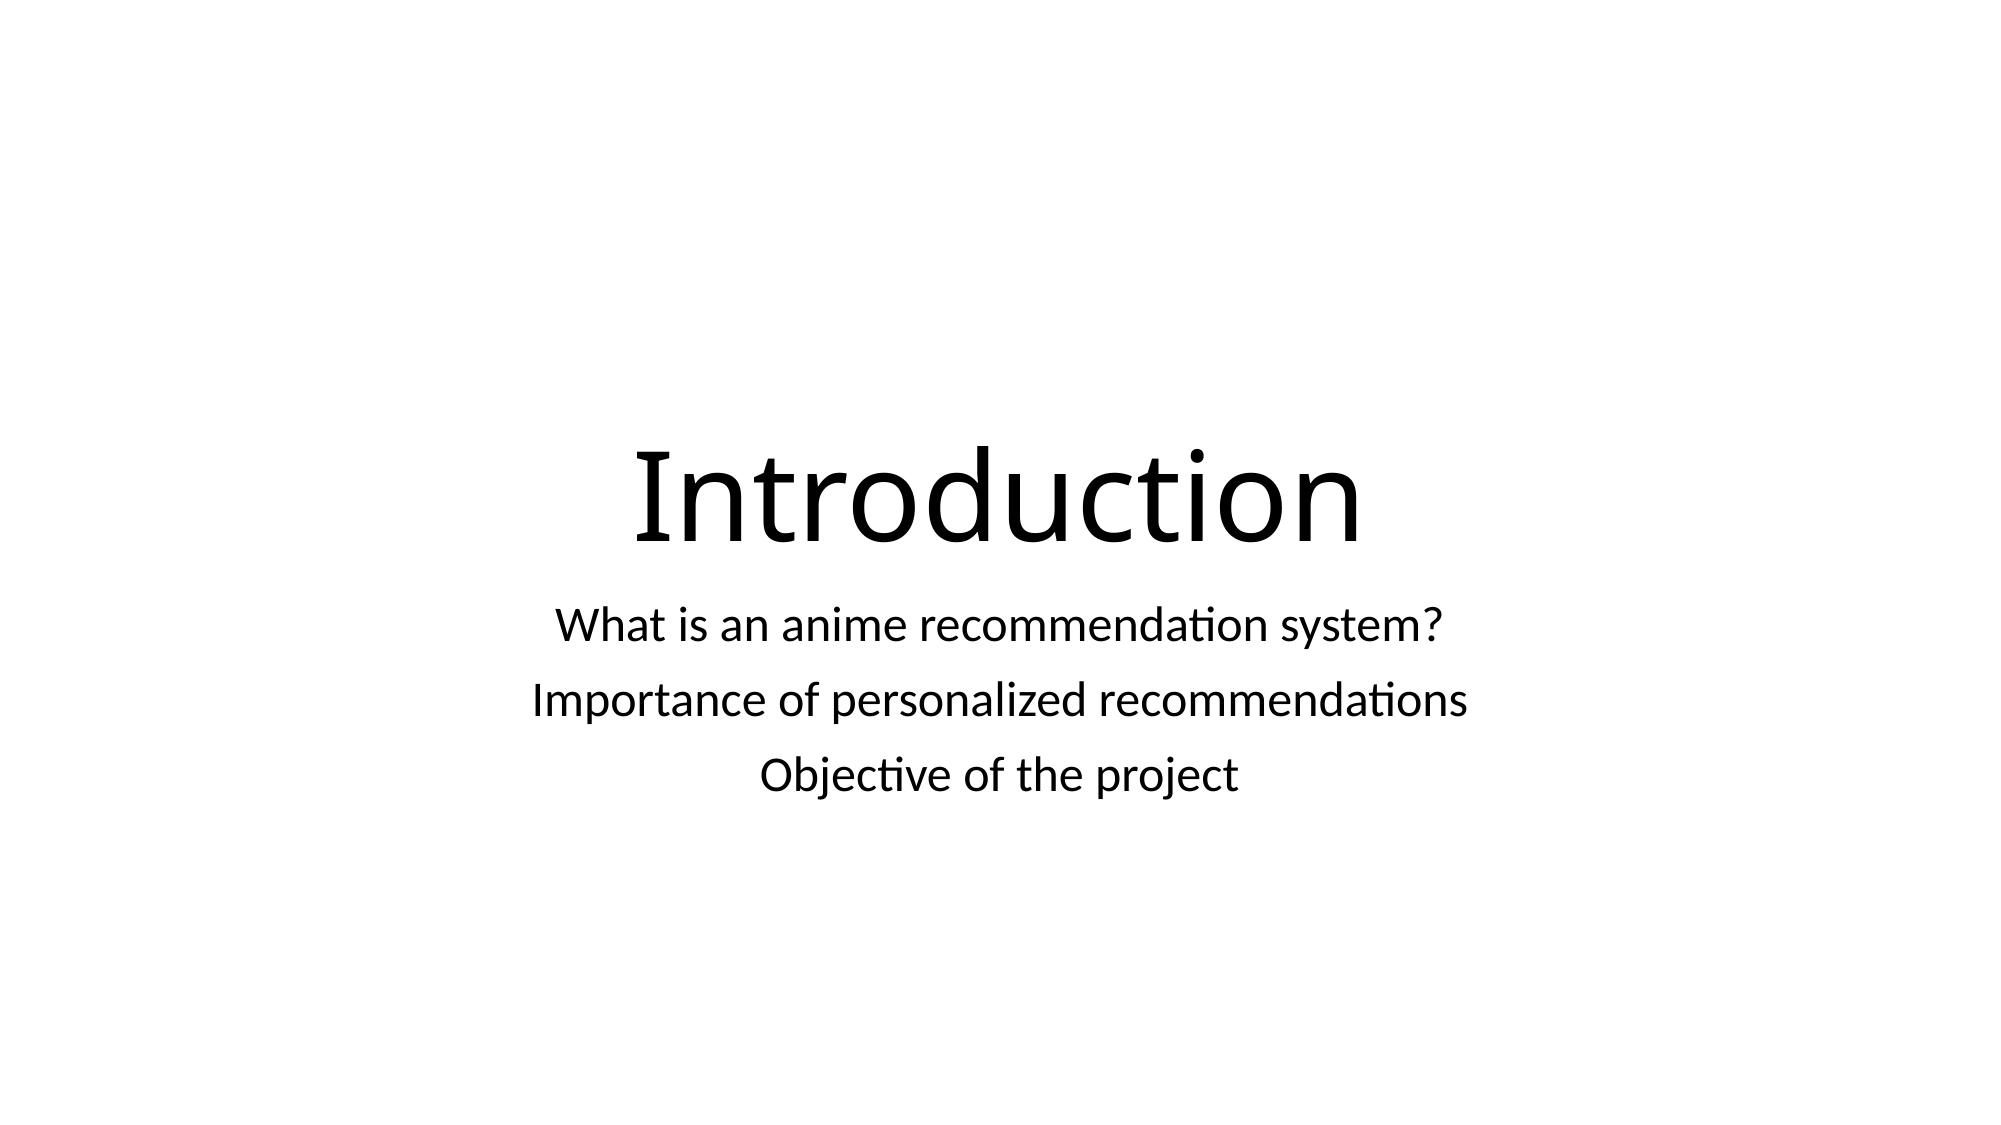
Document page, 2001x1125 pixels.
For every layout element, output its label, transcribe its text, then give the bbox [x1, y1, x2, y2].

subtitle What is an anime recommendation system? Importance of personalized recommendations Objective of the project [249, 590, 1750, 863]
title Introduction [249, 184, 1750, 576]
